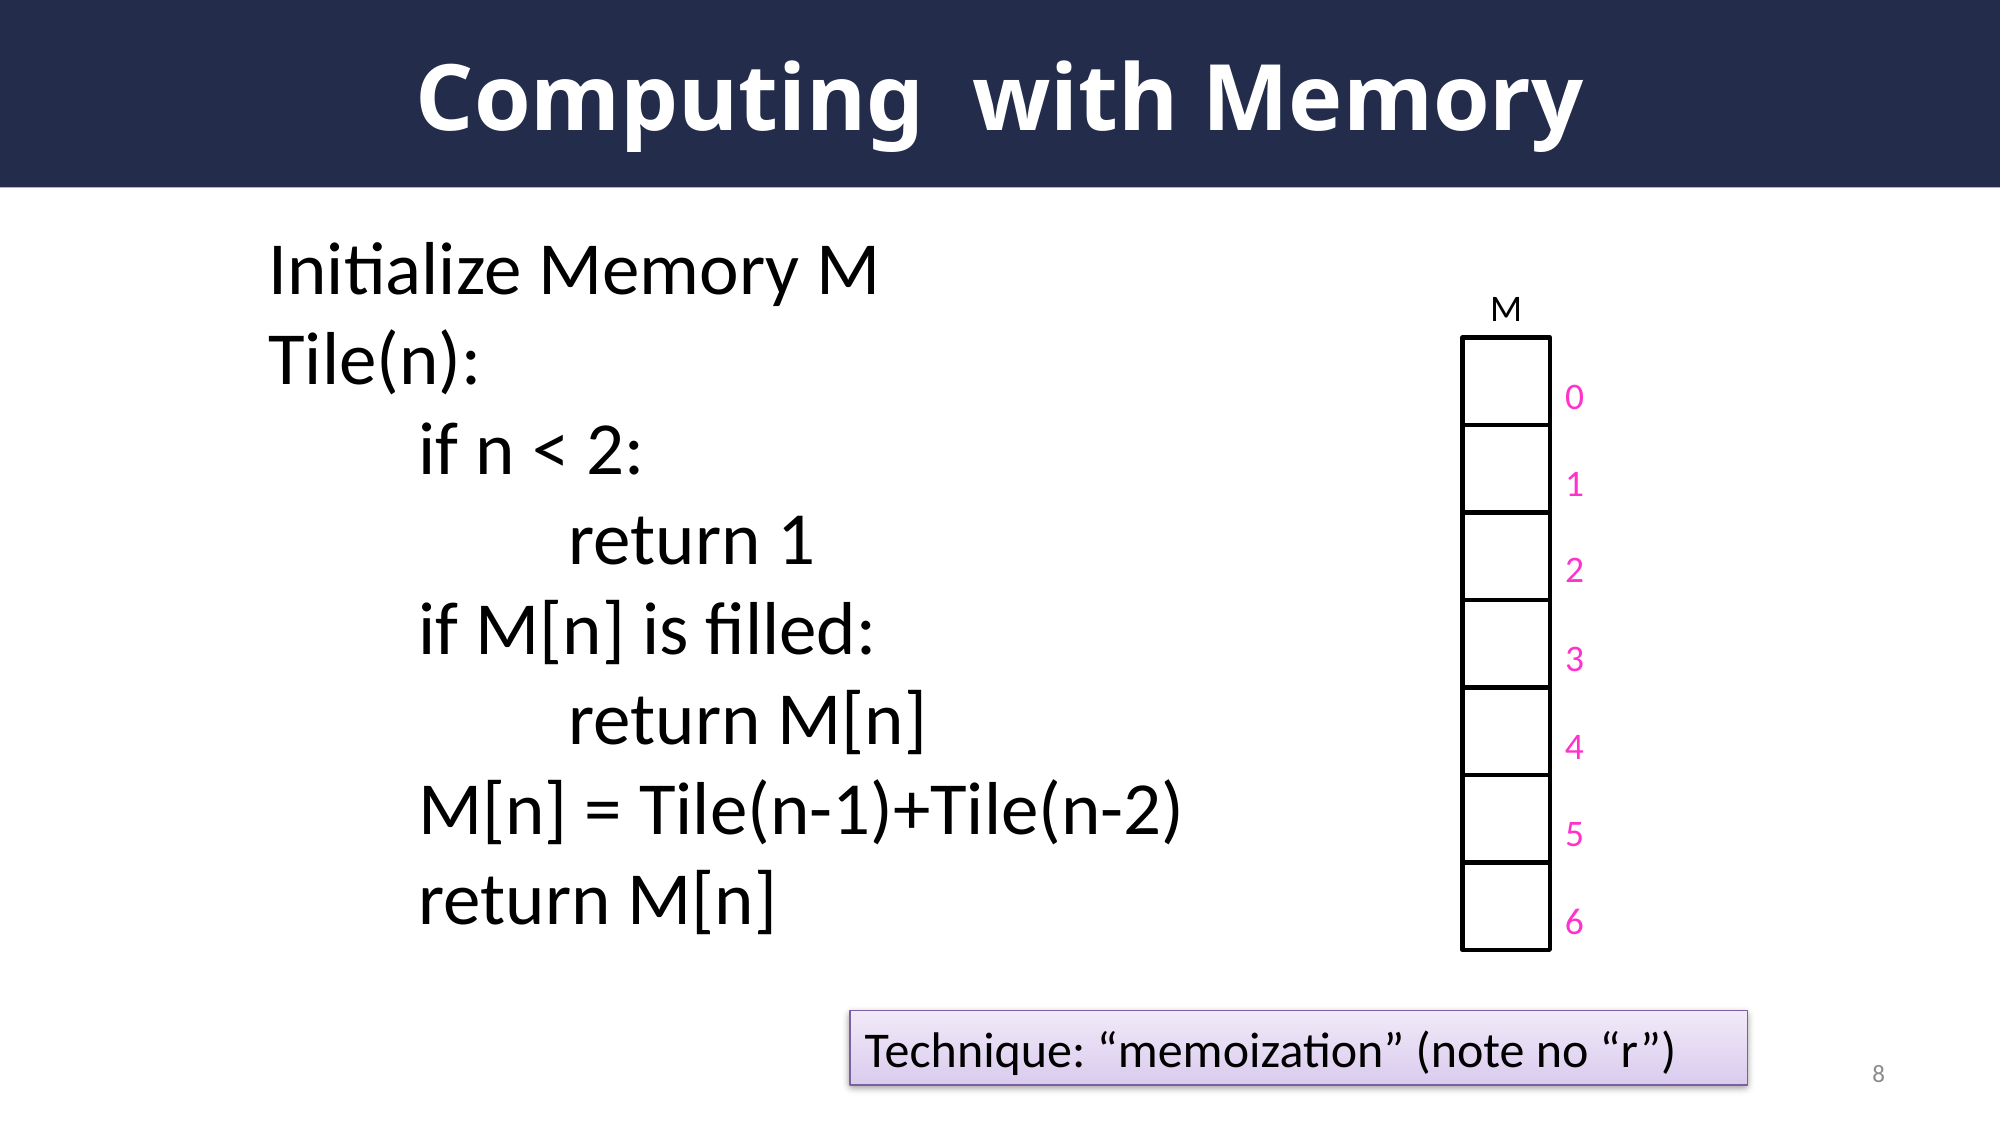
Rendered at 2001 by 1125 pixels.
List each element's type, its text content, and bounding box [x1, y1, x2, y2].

text_box 5 [1554, 801, 1600, 862]
text_box 3 [1554, 626, 1600, 687]
text_box 4 [1554, 714, 1599, 775]
text_box Initialize Memory M Tile(n): if n < 2: return 1 if M[n] is filled: return M[n] M[n] = Tile(n-1)+Tile(n-2) return M[n] [253, 212, 1201, 948]
text_box 0 [1554, 364, 1600, 425]
text_box 1 [1554, 451, 1600, 512]
slide_number 8 [1433, 1042, 1900, 1103]
text_box 6 [1554, 889, 1599, 950]
text_box M [1475, 276, 1538, 335]
text_box 2 [1554, 537, 1600, 598]
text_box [1462, 337, 1551, 951]
text_box Technique: “memoization” (note no “r”) [849, 1010, 1748, 1086]
